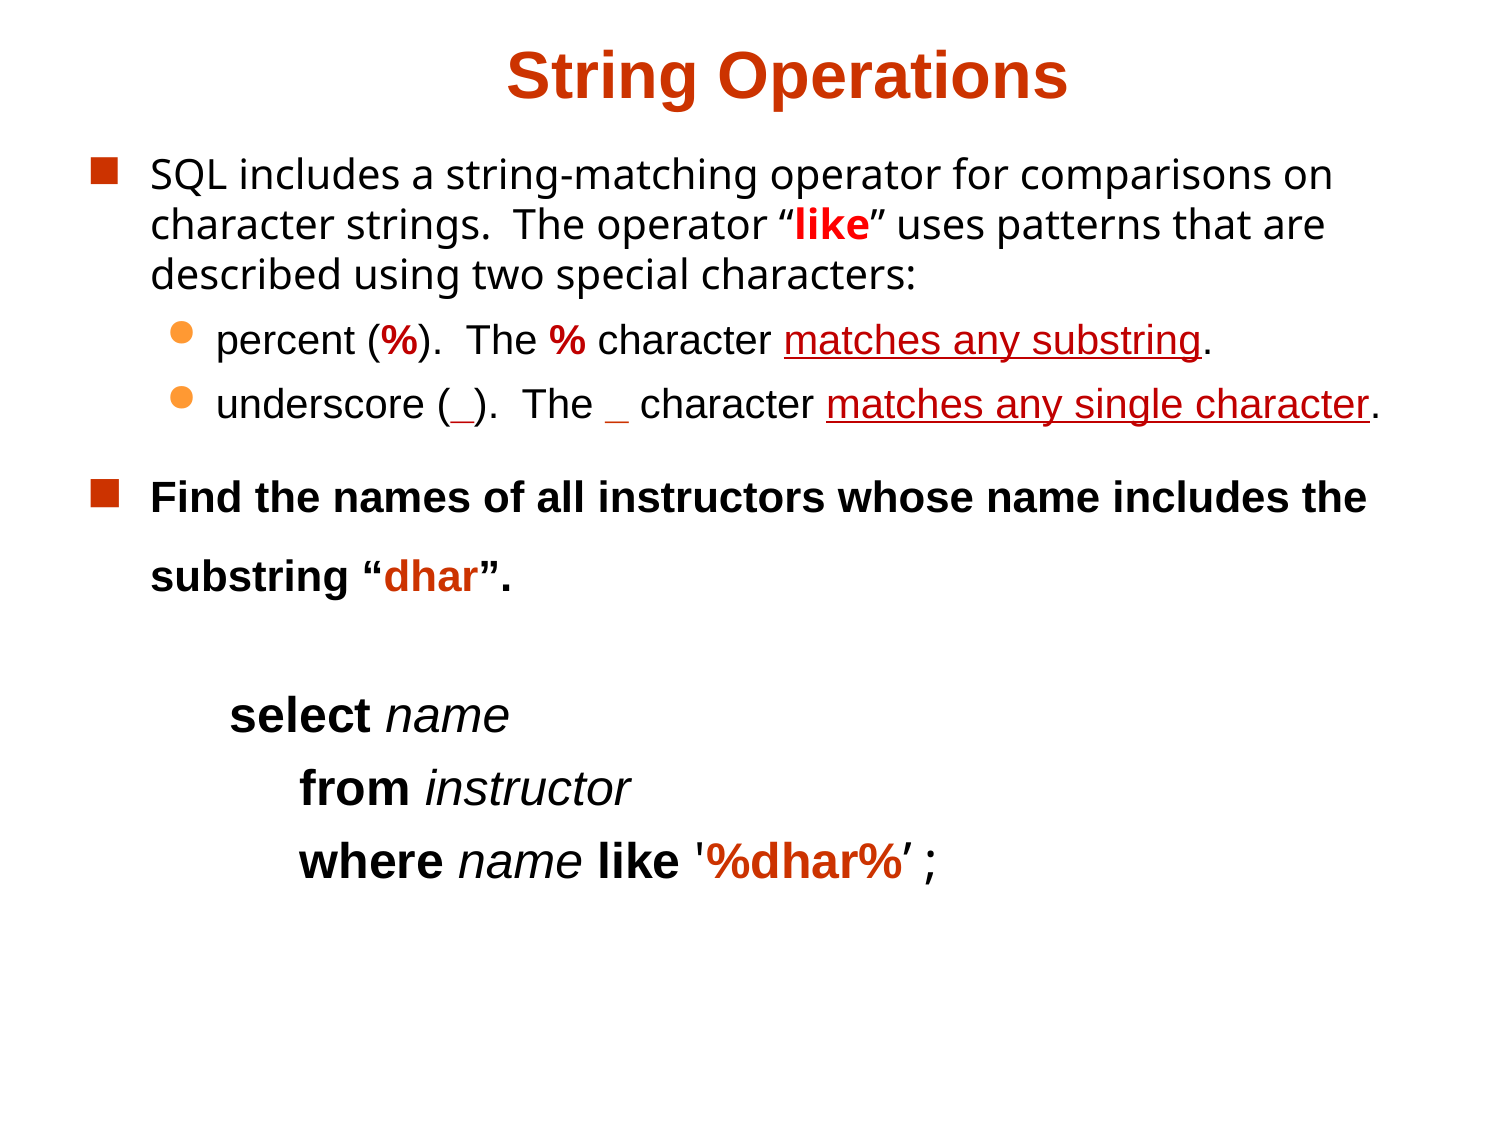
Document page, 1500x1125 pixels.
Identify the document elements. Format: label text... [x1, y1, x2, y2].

title String Operations [125, 18, 1452, 120]
text_box select name from instructor where name like '%dhar%’ ; [125, 661, 1336, 969]
list SQL includes a string-matching operator for comparisons on character strings. The operator “like” uses patterns that are described using two special characters: percent (%). The % character matches any substring. underscore (_). The _ character matches any single character. Find the names of all instructors whose name includes the substring “dhar”. [78, 140, 1432, 571]
